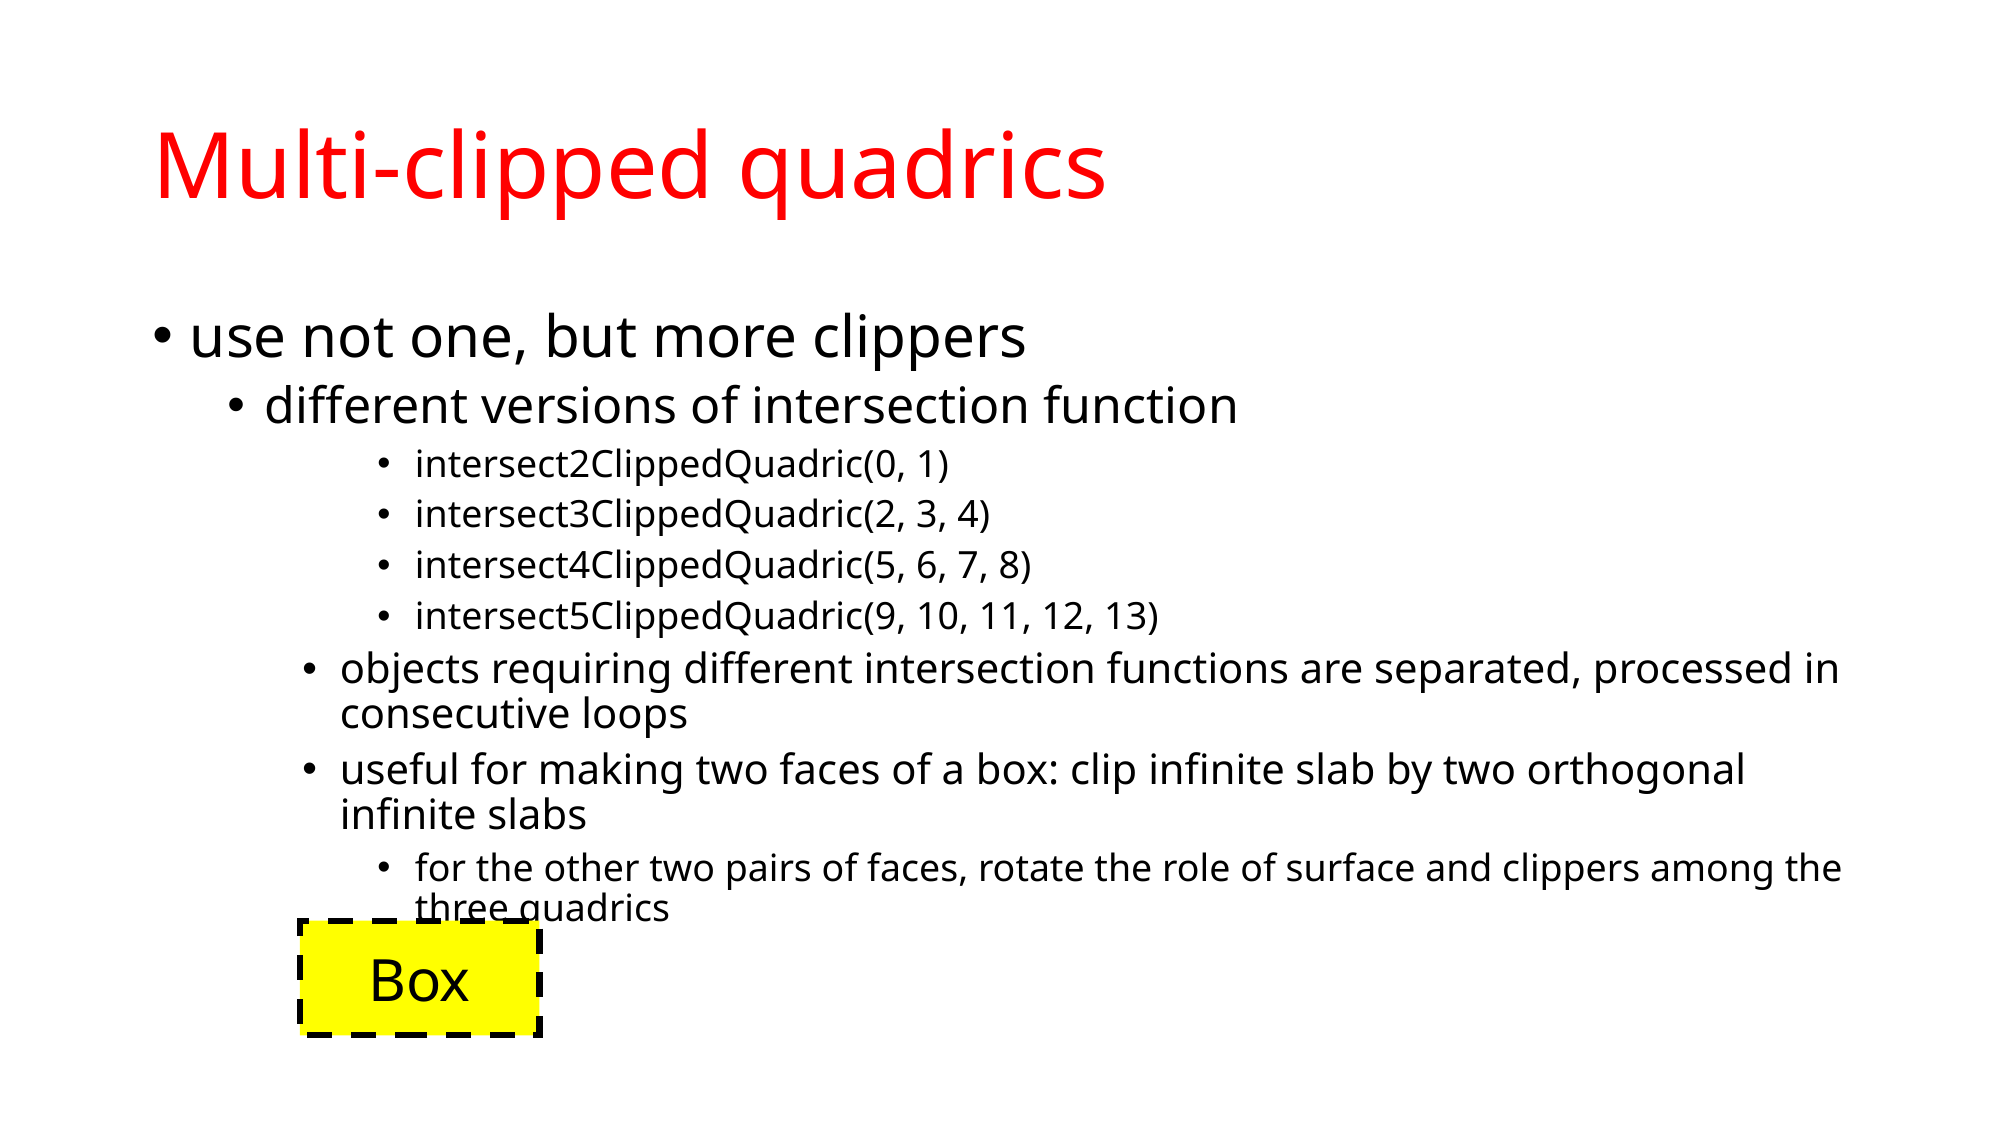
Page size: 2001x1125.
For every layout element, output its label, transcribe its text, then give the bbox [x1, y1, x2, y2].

title Multi-clipped quadrics [137, 59, 1863, 278]
list use not one, but more clippers different versions of intersection function intersect2ClippedQuadric(0, 1) intersect3ClippedQuadric(2, 3, 4) intersect4ClippedQuadric(5, 6, 7, 8) intersect5ClippedQuadric(9, 10, 11, 12, 13) objects requiring different intersection functions are separated, processed in consecutive loops useful for making two faces of a box: clip infinite slab by two orthogonal infinite slabs for the other two pairs of faces, rotate the role of surface and clippers among the three quadrics [137, 299, 1863, 1014]
text_box Box [299, 920, 540, 1036]
